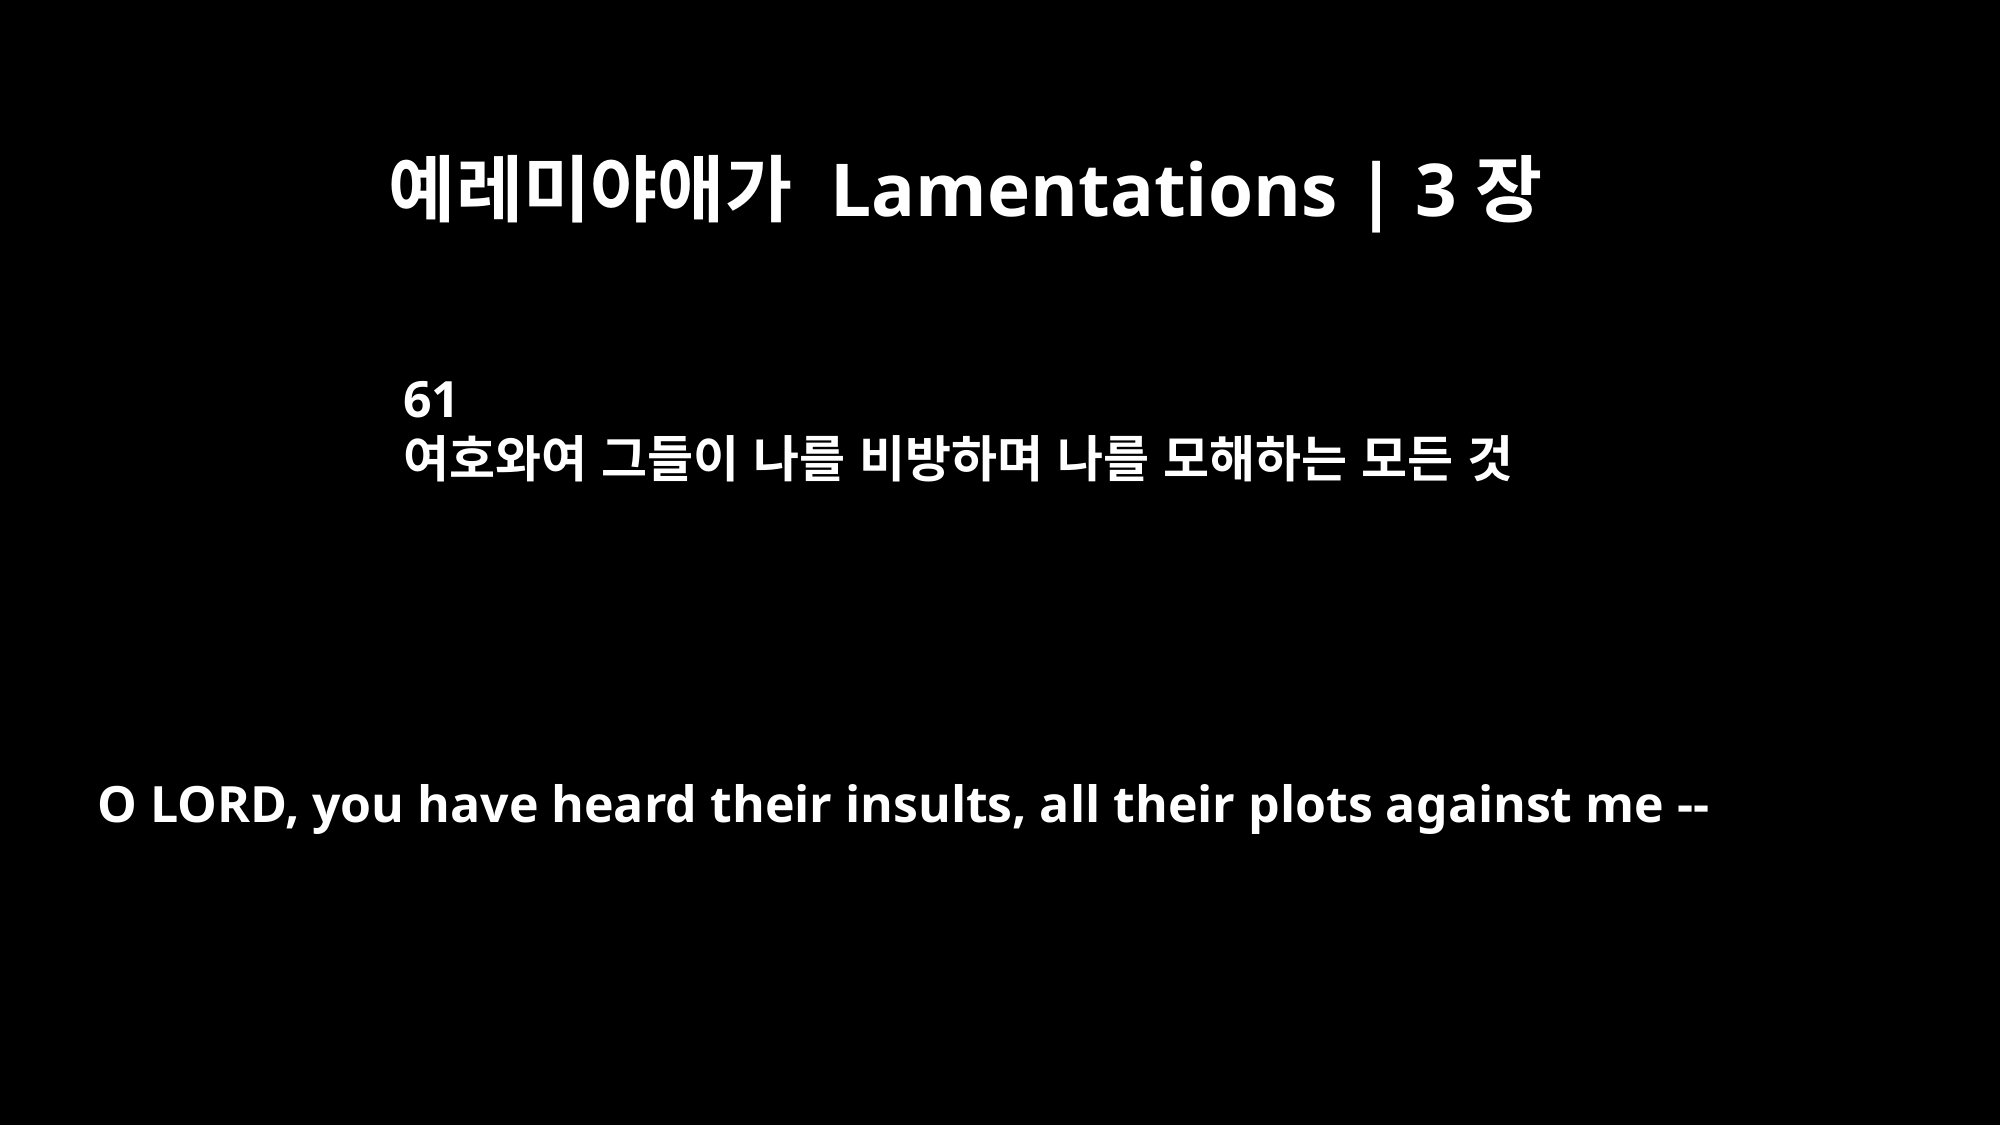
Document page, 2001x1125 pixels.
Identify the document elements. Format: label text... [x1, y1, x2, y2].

text_box 예레미야애가 Lamentations | 3장 [374, 136, 1558, 239]
text_box 61 여호와여 그들이 나를 비방하며 나를 모해하는 모든 것 [388, 359, 1529, 495]
text_box O LORD, you have heard their insults, all their plots against me -- [82, 764, 1725, 840]
